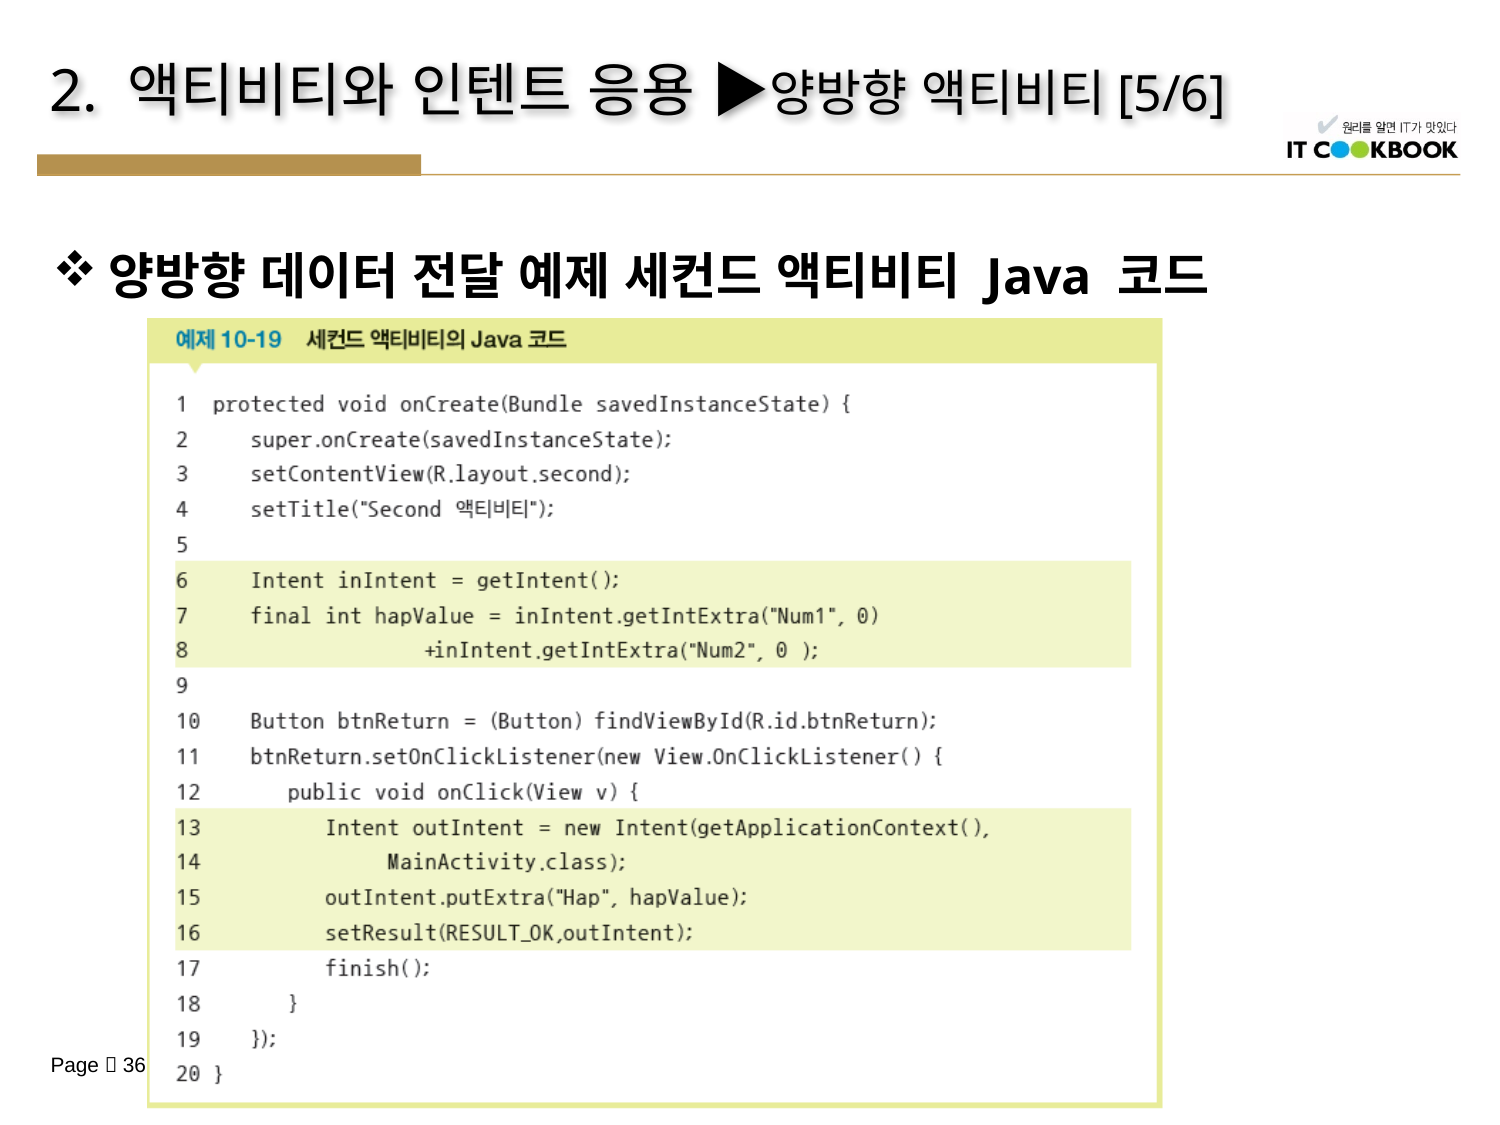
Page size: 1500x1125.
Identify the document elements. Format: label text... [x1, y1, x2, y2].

picture [1448, 112, 1461, 160]
picture [147, 317, 1167, 1114]
list 양방향 데이터 전달 예제 세컨드 액티비티 Java 코드 [8, 243, 1480, 1031]
title 2. 액티비티와 인텐트 응용 ▶양방향 액티비티[5/6] [48, 53, 1448, 161]
